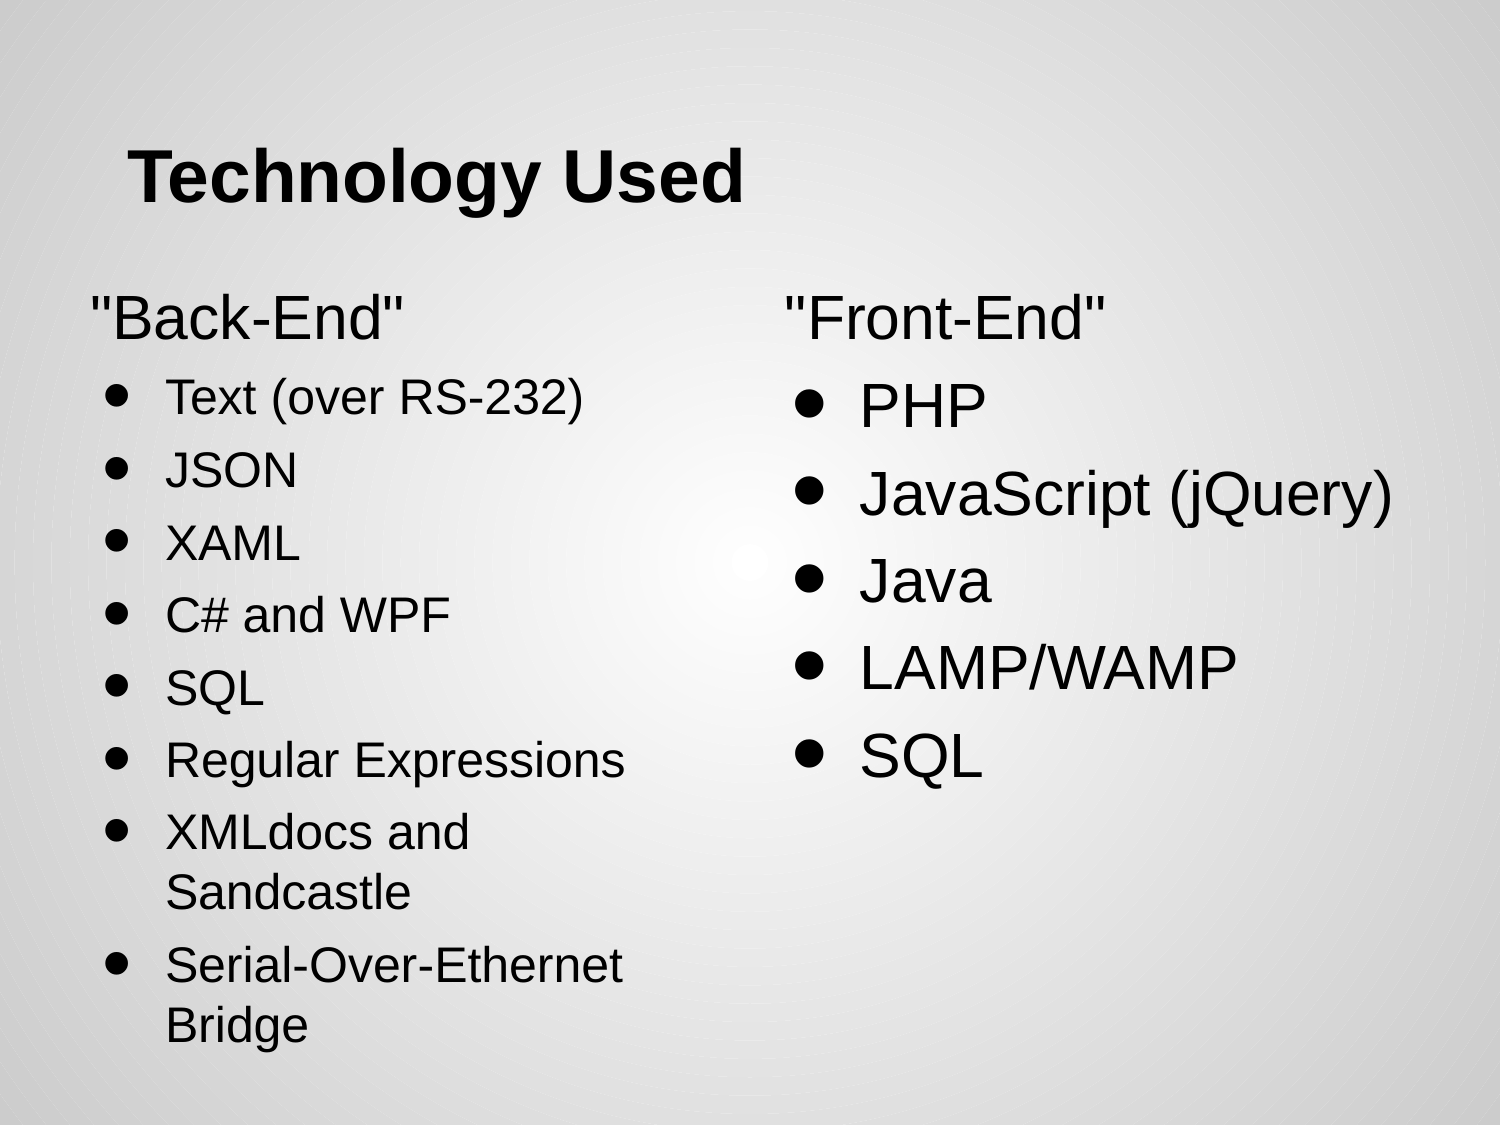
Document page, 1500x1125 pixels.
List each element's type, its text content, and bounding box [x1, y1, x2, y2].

list "Front-End" PHP JavaScript (jQuery) Java LAMP/WAMP SQL [769, 262, 1425, 931]
title Technology Used [75, 14, 1425, 233]
list "Back-End" Text (over RS-232) JSON XAML C# and WPF SQL Regular Expressions XMLdocs and Sandcastle Serial-Over-Ethernet Bridge [75, 262, 731, 1068]
